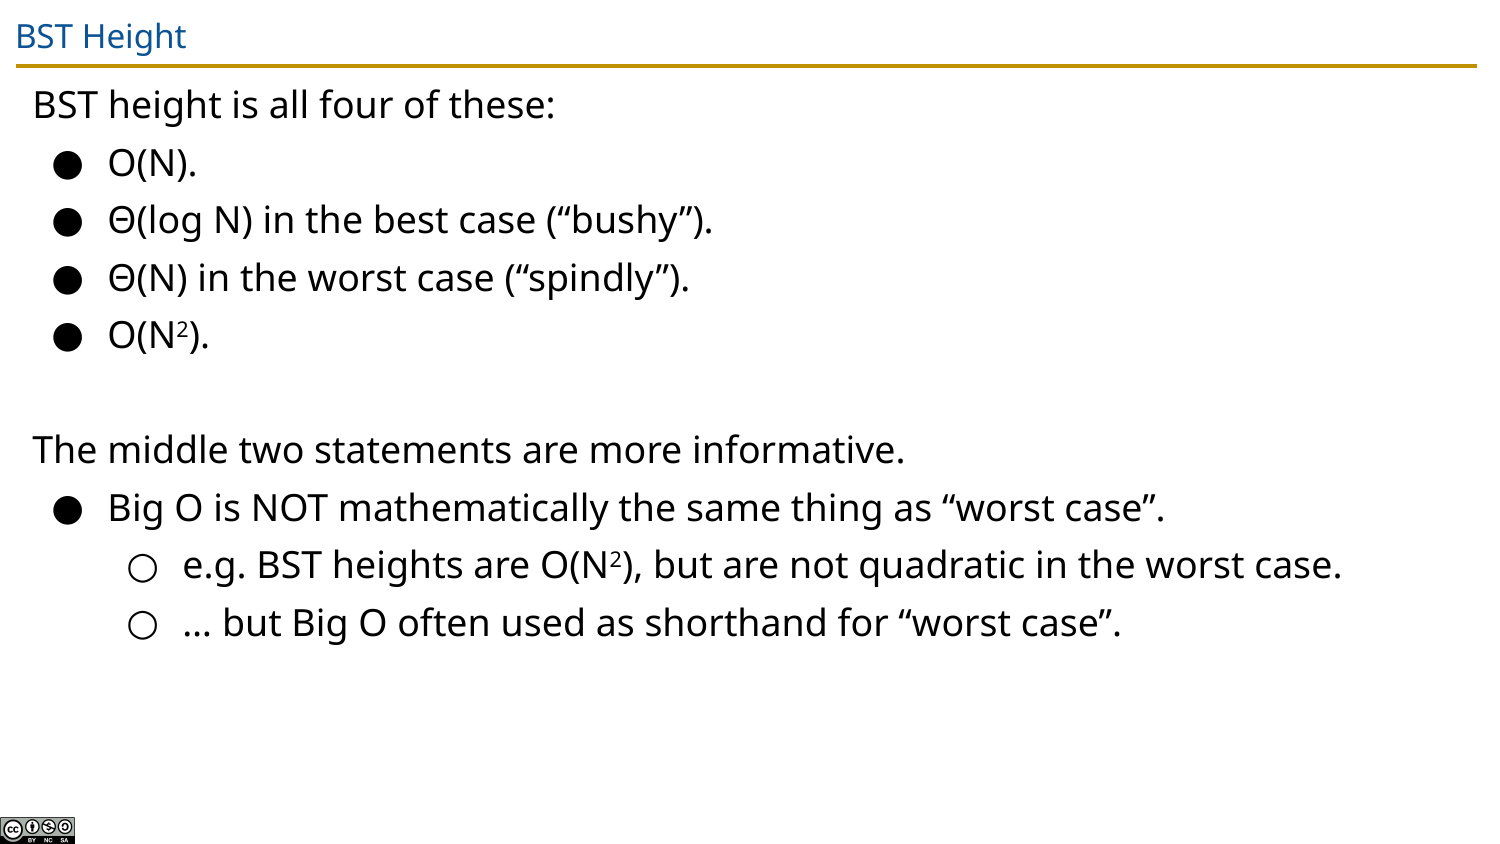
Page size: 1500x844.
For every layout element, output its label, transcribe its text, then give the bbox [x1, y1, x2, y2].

picture [0, 817, 75, 844]
list BST height is all four of these: O(N). Θ(log N) in the best case (“bushy”). Θ(N) in the worst case (“spindly”). O(N2). The middle two statements are more informative. Big O is NOT mathematically the same thing as “worst case”. e.g. BST heights are O(N2), but are not quadratic in the worst case. … but Big O often used as shorthand for “worst case”. [17, 65, 1416, 627]
title BST Height [0, 0, 1398, 65]
